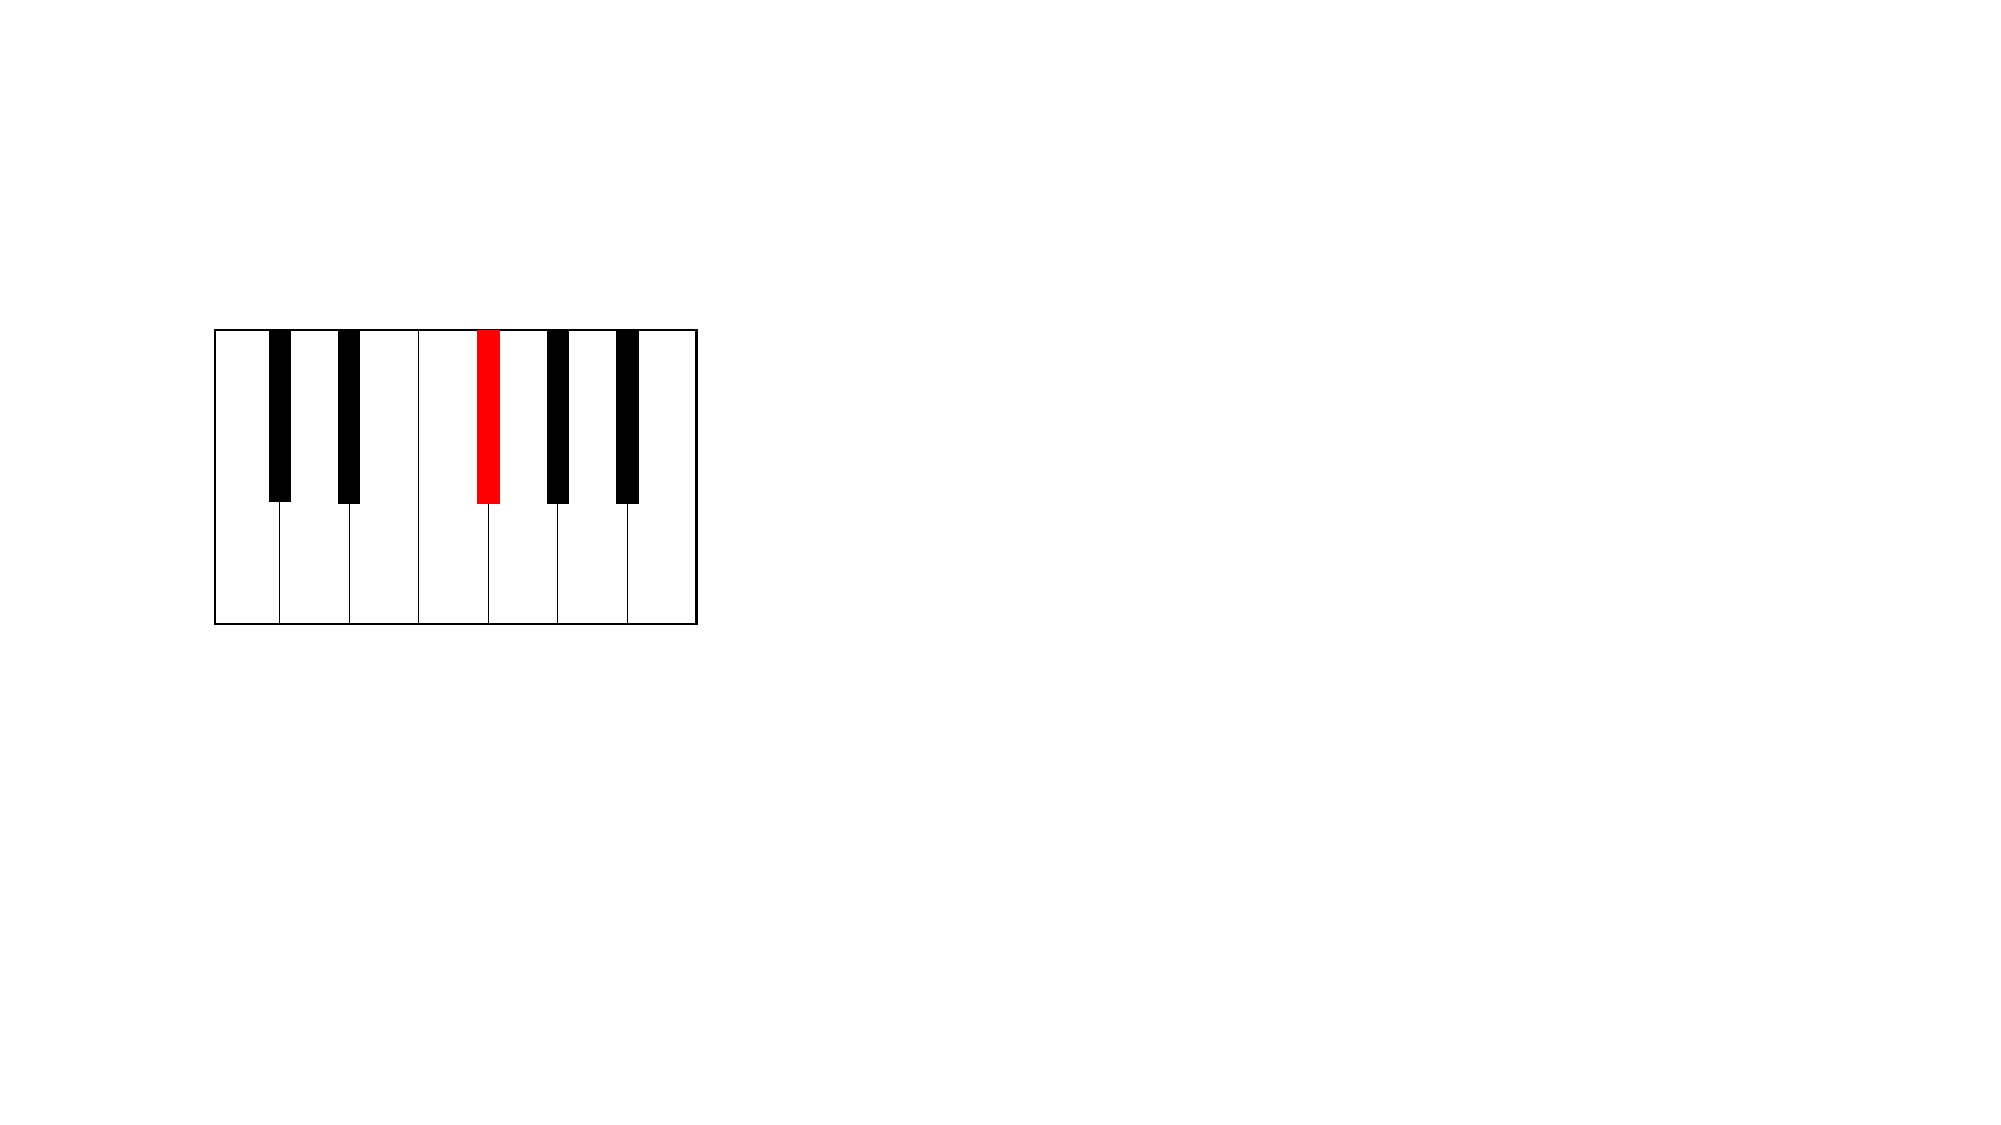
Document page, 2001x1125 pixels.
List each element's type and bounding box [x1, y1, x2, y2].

text_box [214, 329, 697, 625]
